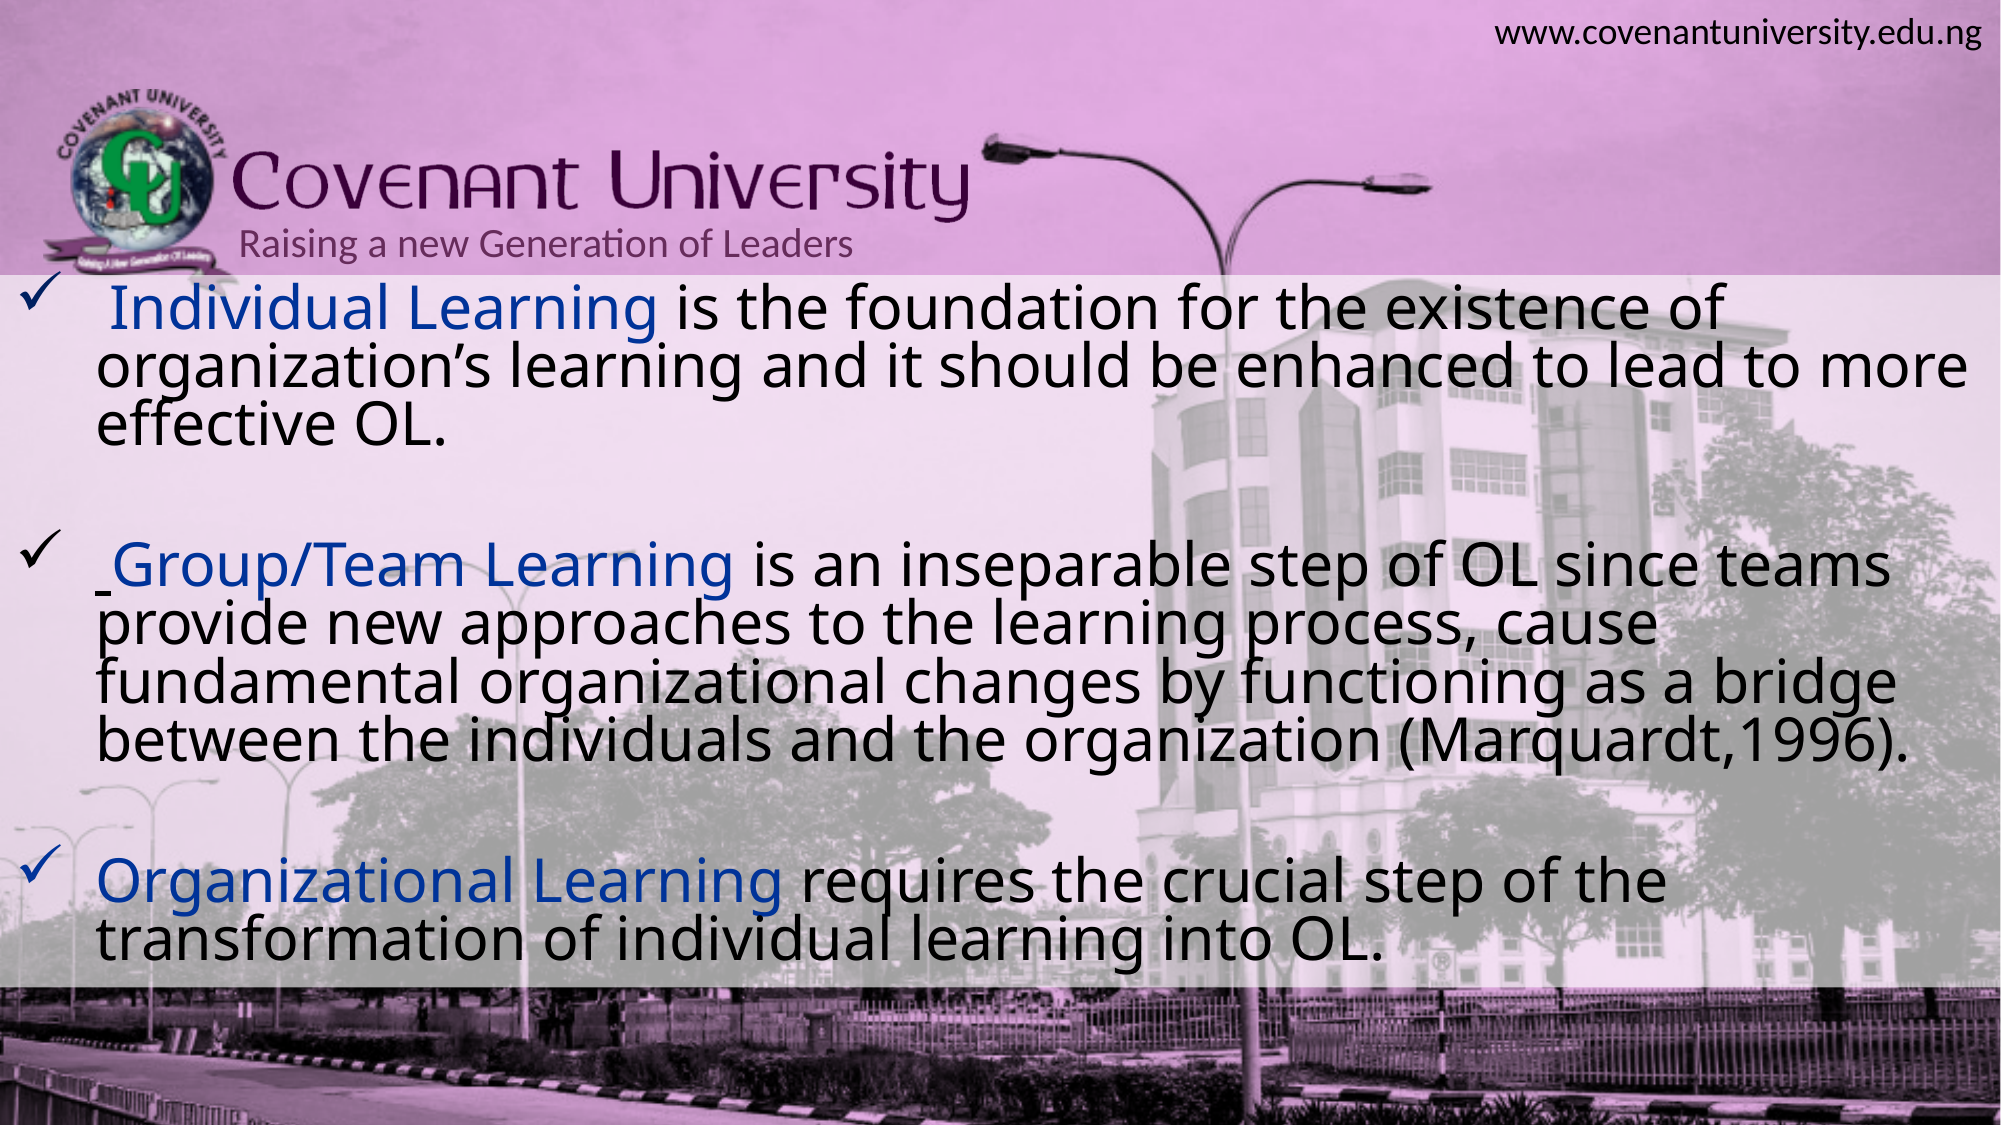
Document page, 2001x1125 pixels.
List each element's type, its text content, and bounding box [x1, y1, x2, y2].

picture [43, 89, 1017, 275]
subtitle Individual Learning is the foundation for the existence of organization’s learning and it should be enhanced to lead to more effective OL. Group/Team Learning is an inseparable step of OL since teams provide new approaches to the learning process, cause fundamental organizational changes by functioning as a bridge between the individuals and the organization (Marquardt,1996). Organizational Learning requires the crucial step of the transformation of individual learning into OL. [0, 275, 2001, 988]
